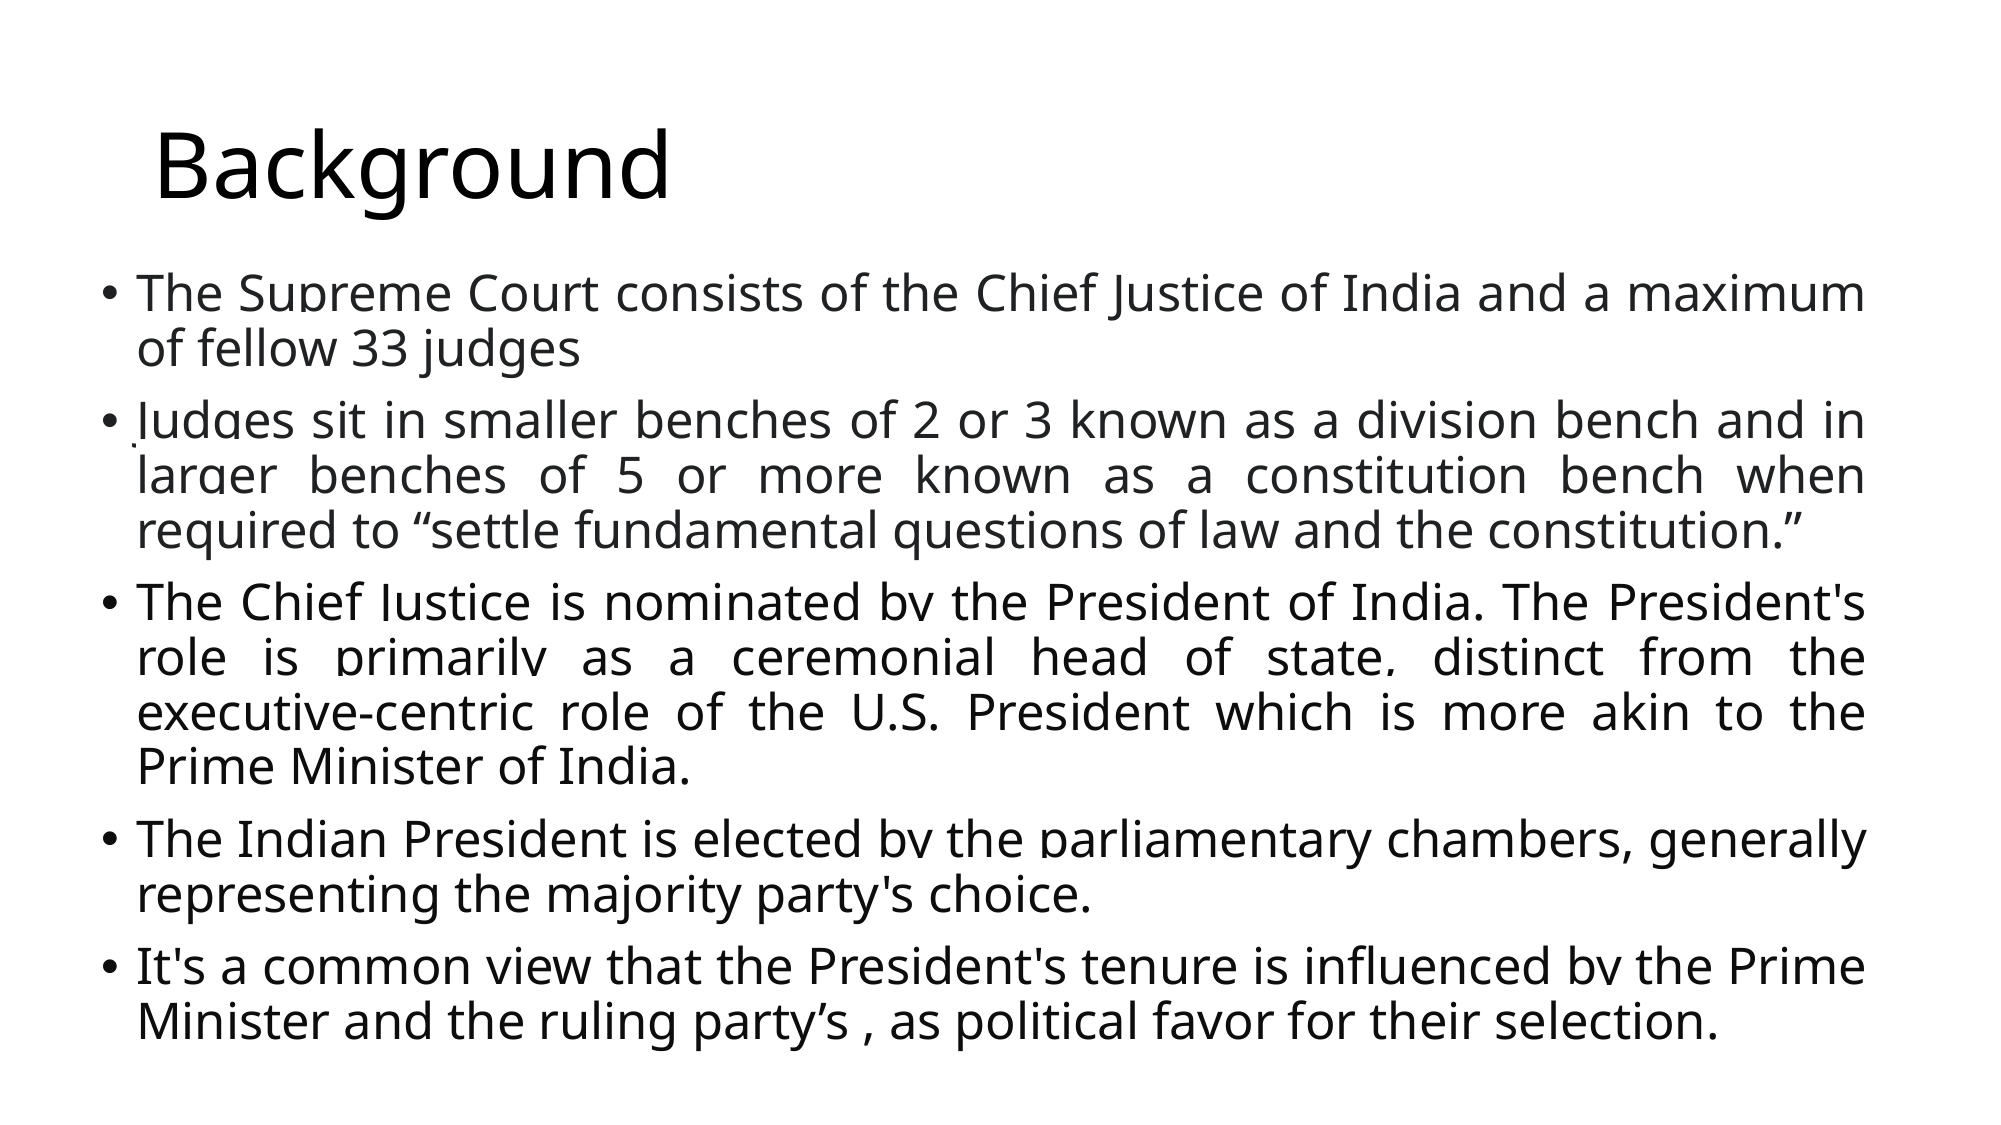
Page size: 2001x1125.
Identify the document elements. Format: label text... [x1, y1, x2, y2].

title Background [137, 59, 1863, 260]
list The Supreme Court consists of the Chief Justice of India and a maximum of fellow 33 judges Judges sit in smaller benches of 2 or 3 known as a division bench and in larger benches of 5 or more known as a constitution bench when required to “settle fundamental questions of law and the constitution.” The Chief Justice is nominated by the President of India. The President's role is primarily as a ceremonial head of state, distinct from the executive-centric role of the U.S. President which is more akin to the Prime Minister of India. The Indian President is elected by the parliamentary chambers, generally representing the majority party's choice. It's a common view that the President's tenure is influenced by the Prime Minister and the ruling party’s , as political favor for their selection. [86, 260, 1884, 1066]
